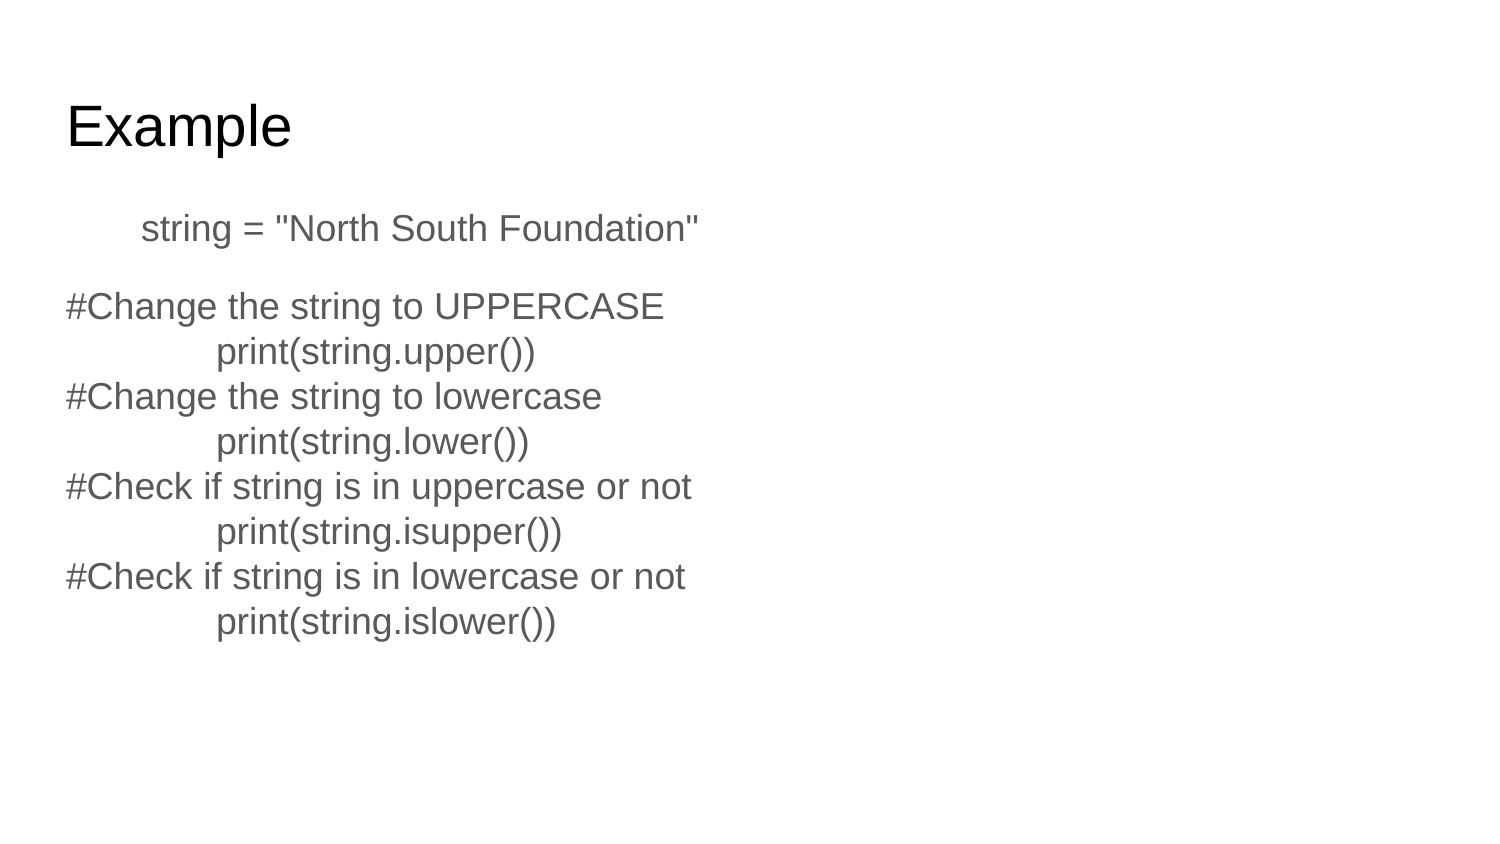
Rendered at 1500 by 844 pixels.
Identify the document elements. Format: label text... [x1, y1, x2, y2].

title Example [51, 72, 1449, 167]
list string = "North South Foundation" #Change the string to UPPERCASE print(string.upper()) #Change the string to lowercase print(string.lower()) #Check if string is in uppercase or not print(string.isupper()) #Check if string is in lowercase or not print(string.islower()) [51, 189, 1449, 750]
